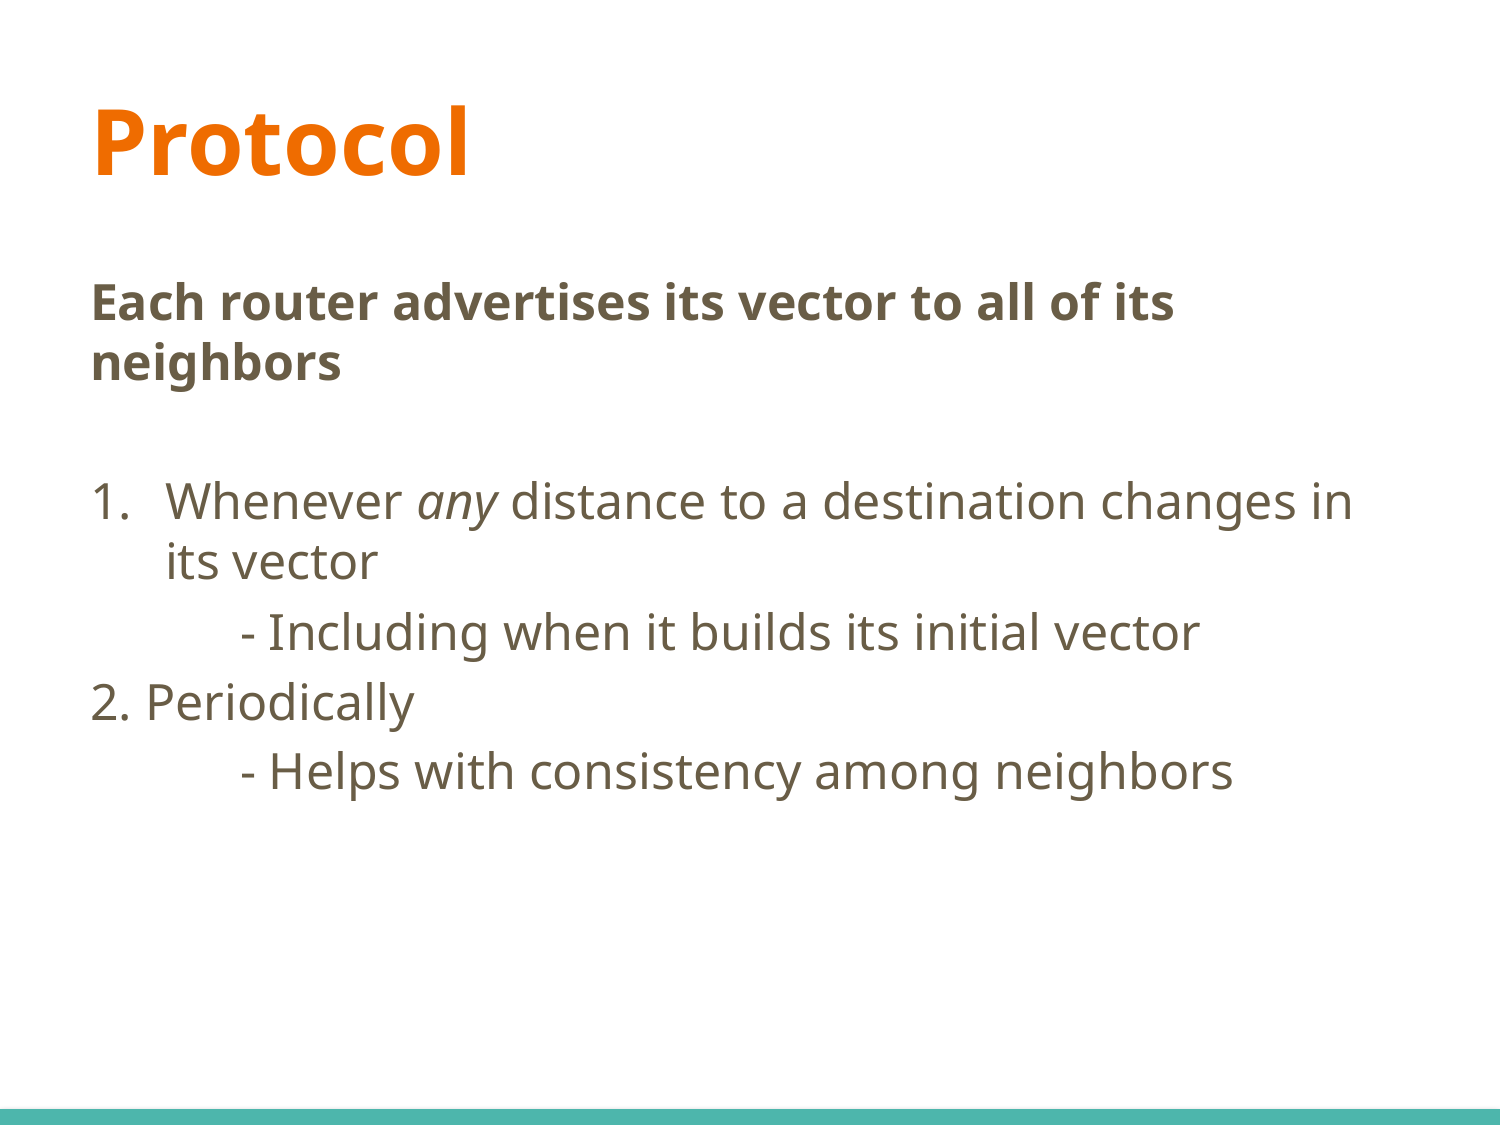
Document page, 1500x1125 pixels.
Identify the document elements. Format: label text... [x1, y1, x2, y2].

list Each router advertises its vector to all of its neighbors Whenever any distance to a destination changes in its vector - Including when it builds its initial vector 2. Periodically - Helps with consistency among neighbors [75, 262, 1425, 1005]
title Protocol [75, 45, 1425, 233]
